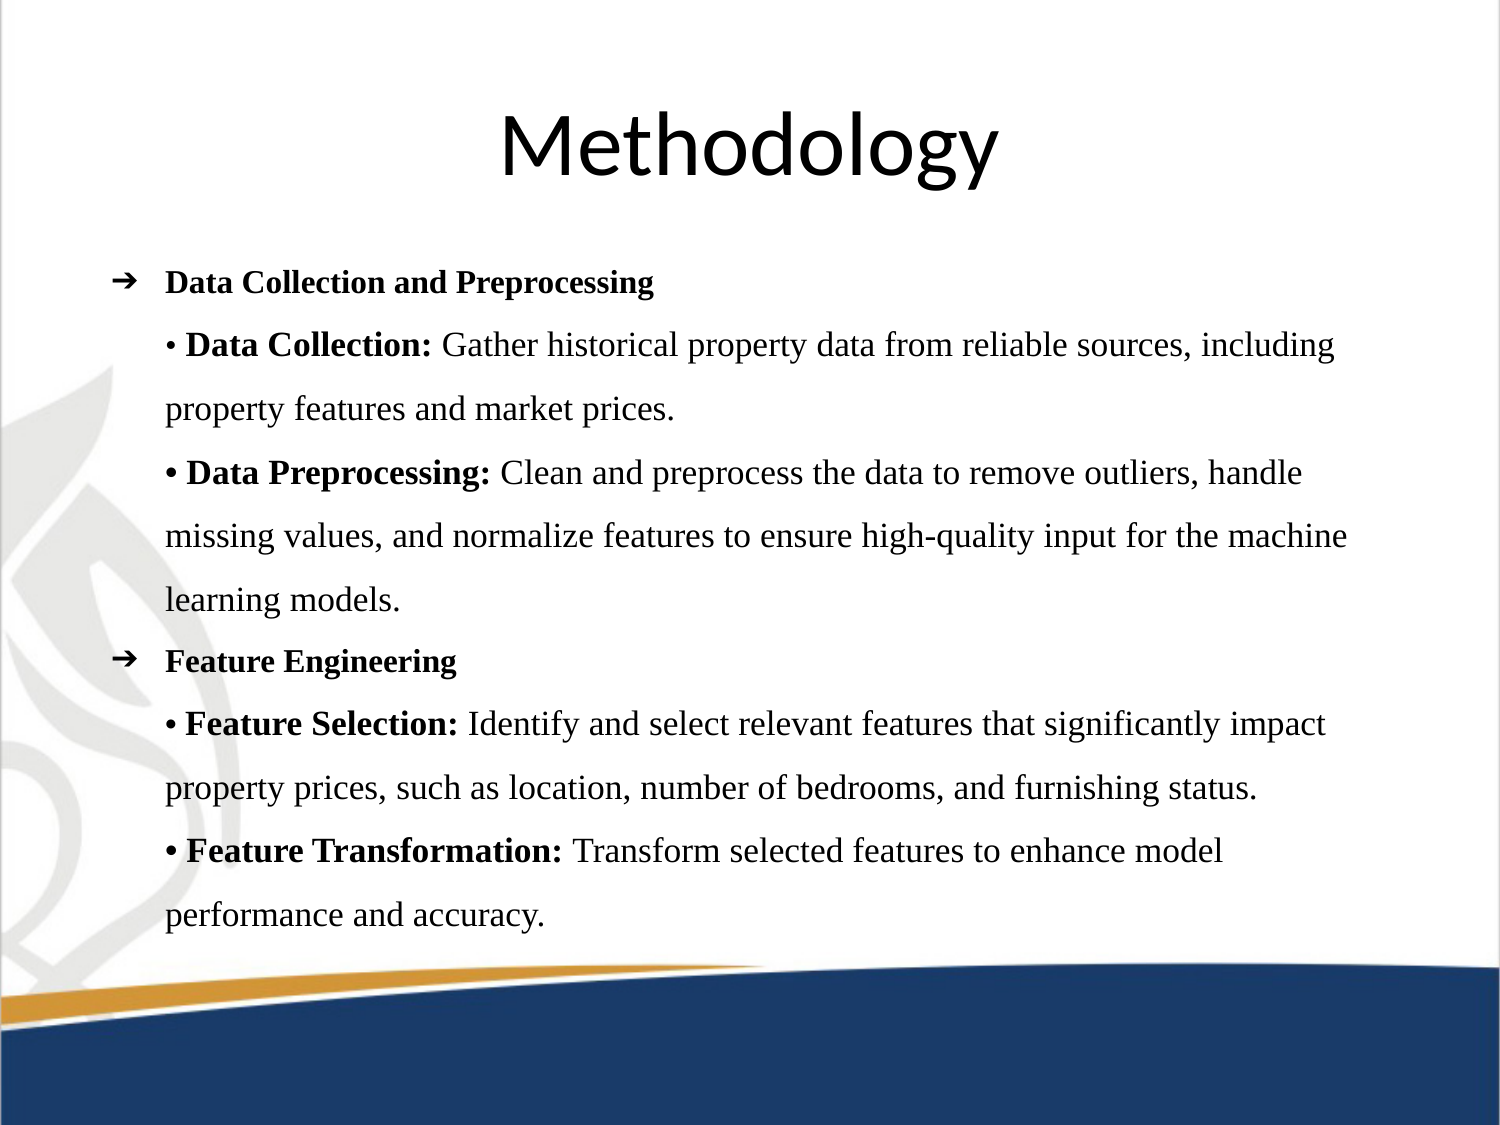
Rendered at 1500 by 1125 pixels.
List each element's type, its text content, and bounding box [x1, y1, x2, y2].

title Methodology [75, 45, 1425, 232]
picture [0, 0, 1500, 1125]
list Data Collection and Preprocessing • Data Collection: Gather historical property data from reliable sources, including property features and market prices. • Data Preprocessing: Clean and preprocess the data to remove outliers, handle missing values, and normalize features to ensure high-quality input for the machine learning models. Feature Engineering • Feature Selection: Identify and select relevant features that significantly impact property prices, such as location, number of bedrooms, and furnishing status. • Feature Transformation: Transform selected features to enhance model performance and accuracy. [75, 232, 1425, 1005]
